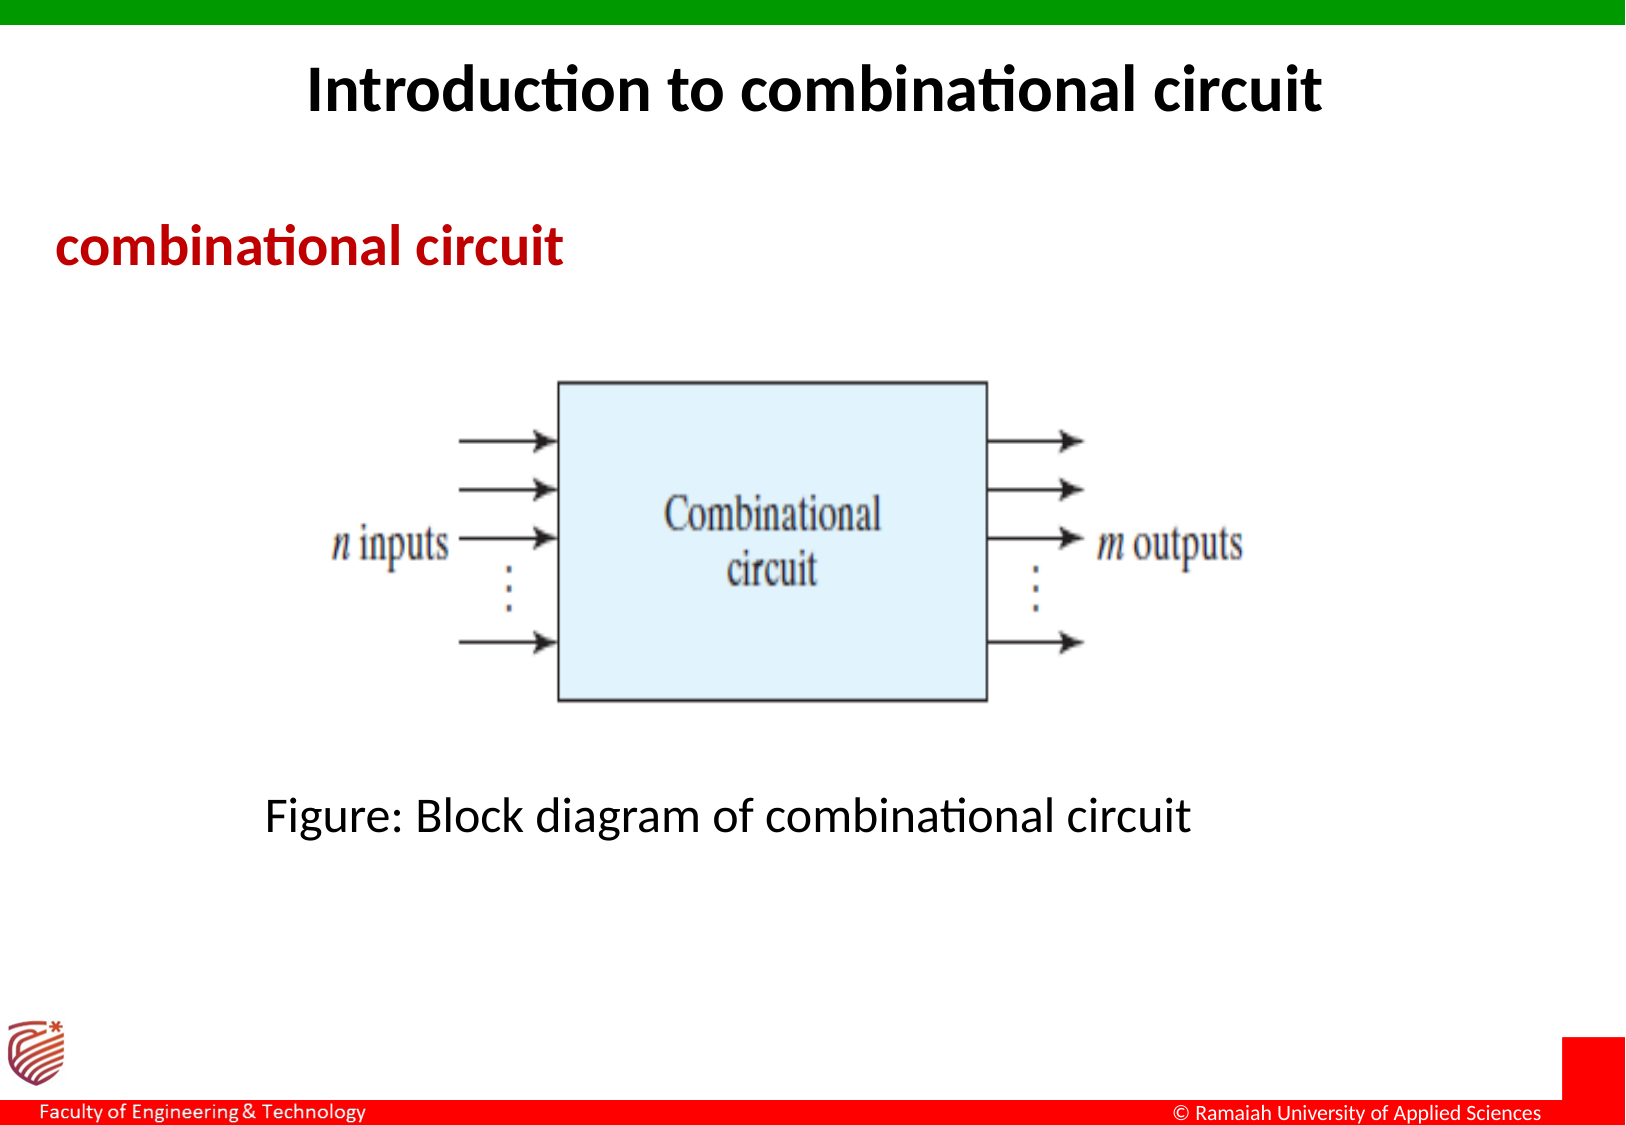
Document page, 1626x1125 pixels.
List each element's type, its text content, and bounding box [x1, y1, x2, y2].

text_box Introduction to combinational circuit [292, 37, 1340, 133]
text_box Figure: Block diagram of combinational circuit [249, 774, 1338, 850]
text_box combinational circuit [40, 200, 581, 285]
picture [0, 1006, 382, 1125]
picture [299, 337, 1276, 713]
